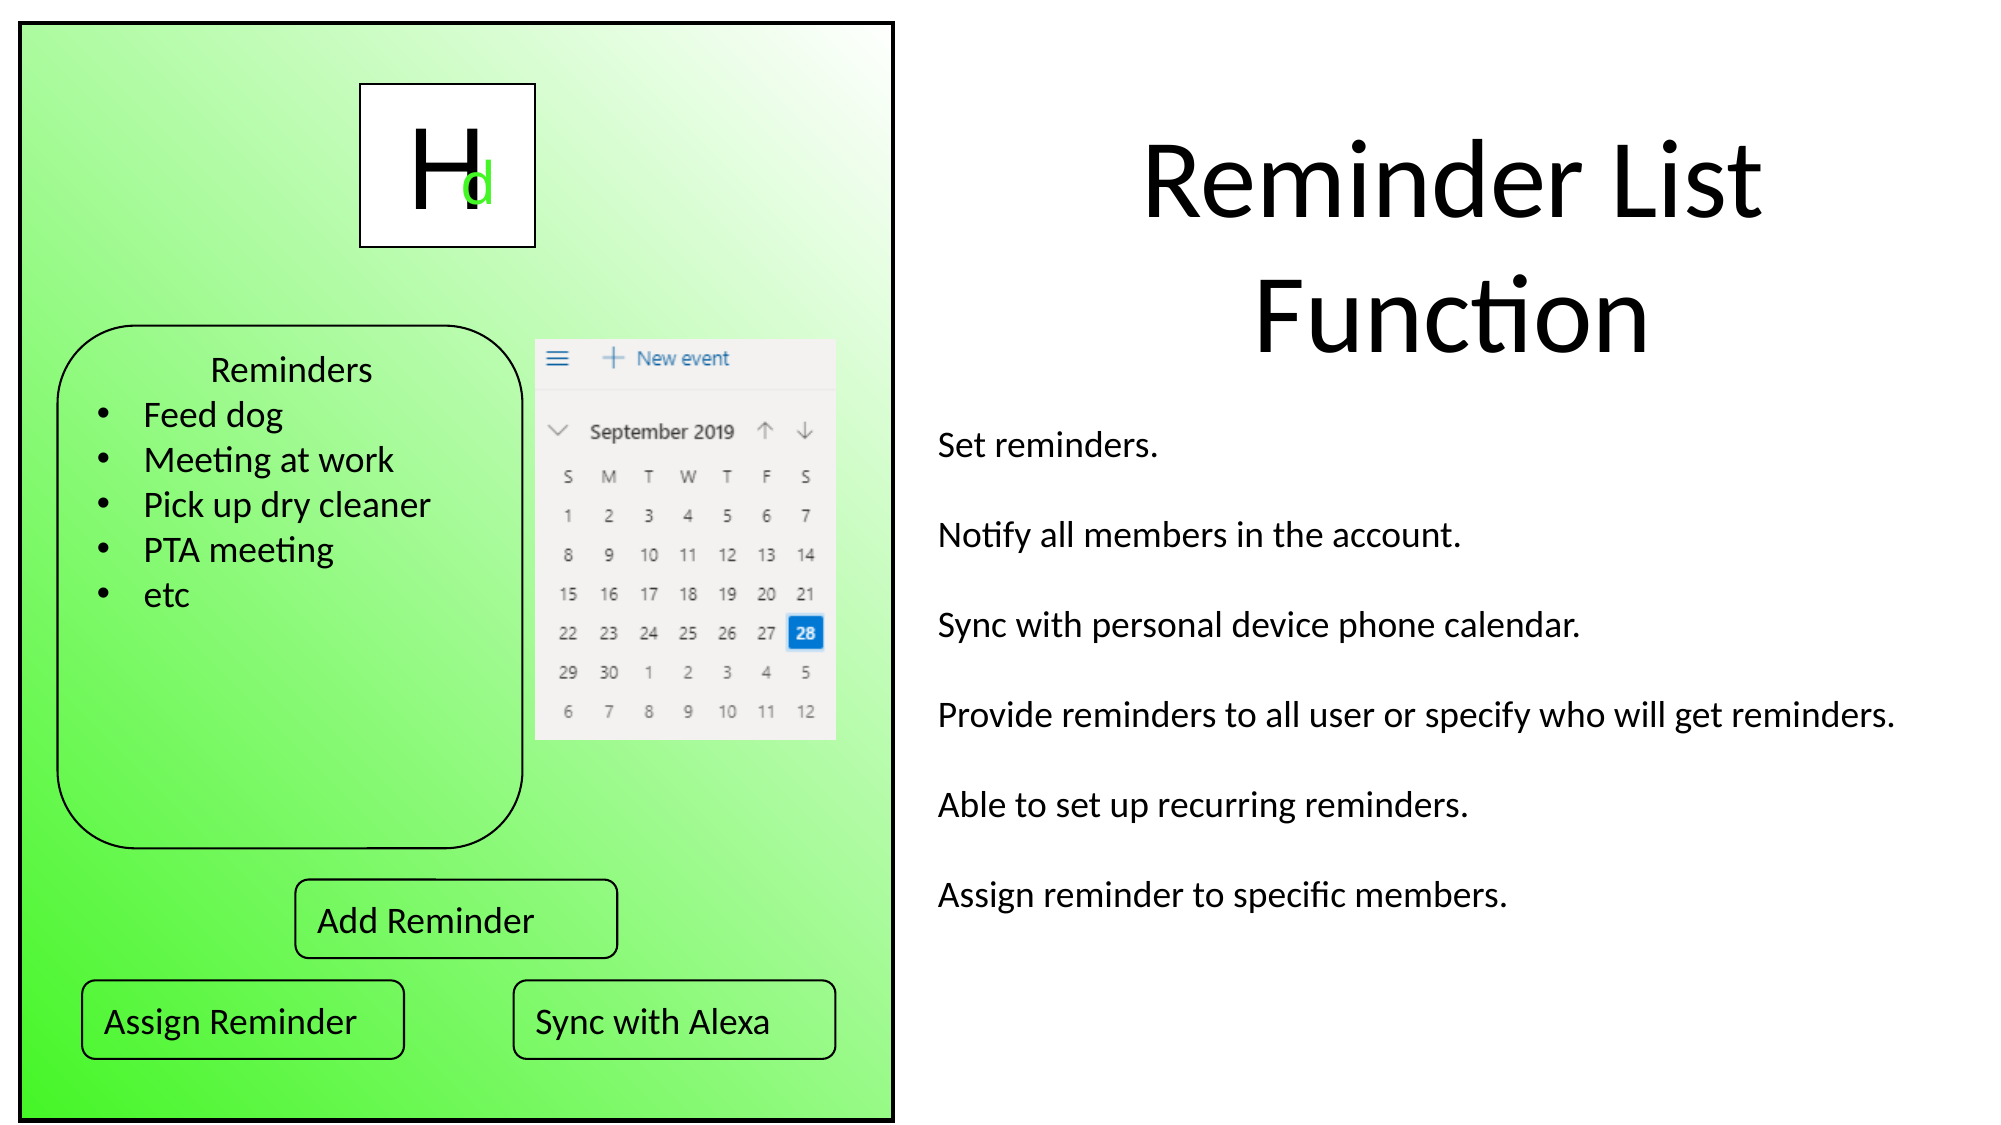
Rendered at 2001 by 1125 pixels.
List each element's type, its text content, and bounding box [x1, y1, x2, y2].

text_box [57, 325, 523, 849]
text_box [513, 980, 836, 1059]
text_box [82, 980, 404, 1059]
text_box Reminder List Function Set reminders. Notify all members in the account. Sync with personal device phone calendar. Provide reminders to all user or specify who will get reminders. Able to set up recurring reminders. Assign reminder to specific members. [922, 97, 1984, 923]
text_box [19, 22, 894, 1121]
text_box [295, 879, 618, 959]
picture [535, 339, 836, 740]
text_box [359, 83, 535, 247]
